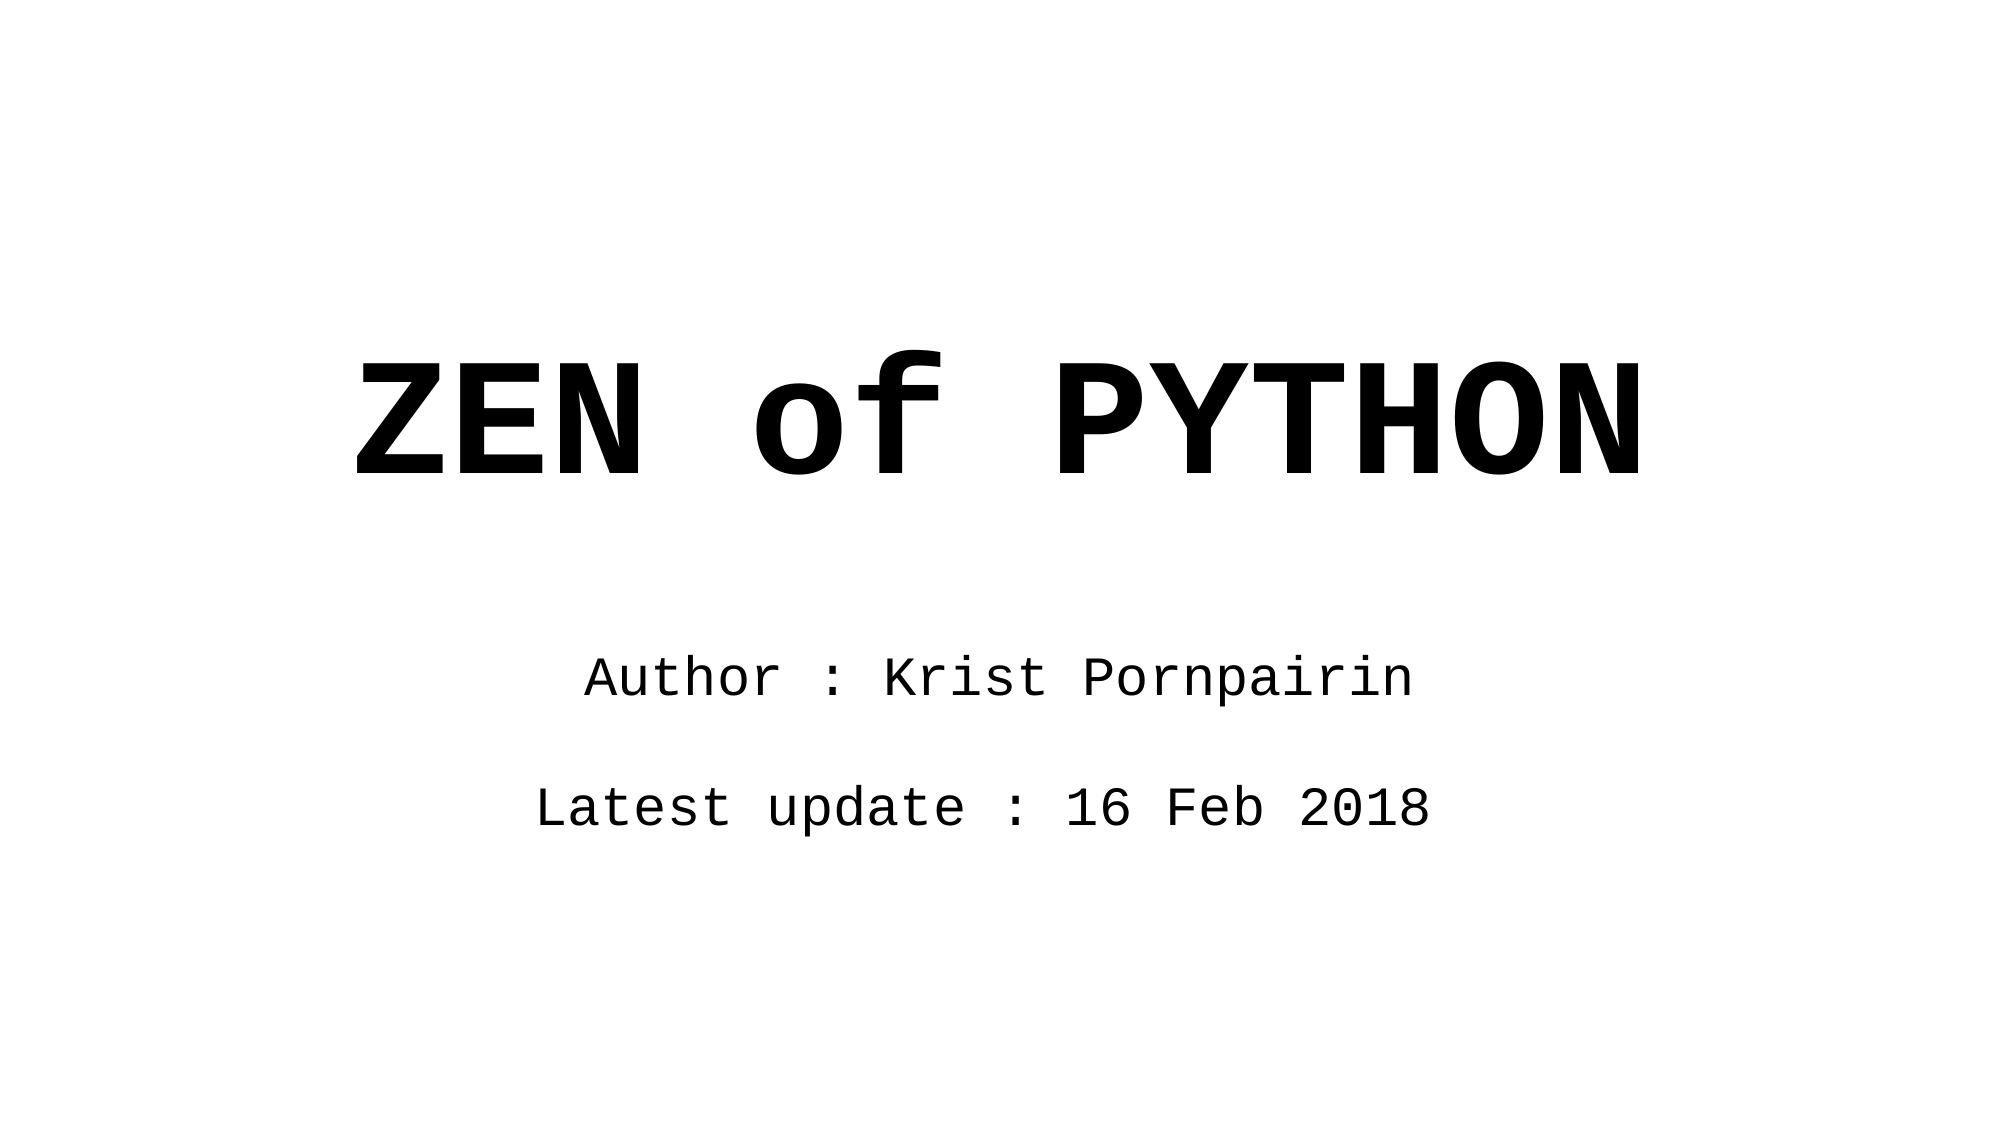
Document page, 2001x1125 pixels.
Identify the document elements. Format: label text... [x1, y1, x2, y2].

subtitle Author : Krist Pornpairin Latest update : 16 Feb 2018 [249, 586, 1750, 845]
title ZEN of PYTHON [249, 184, 1750, 517]
